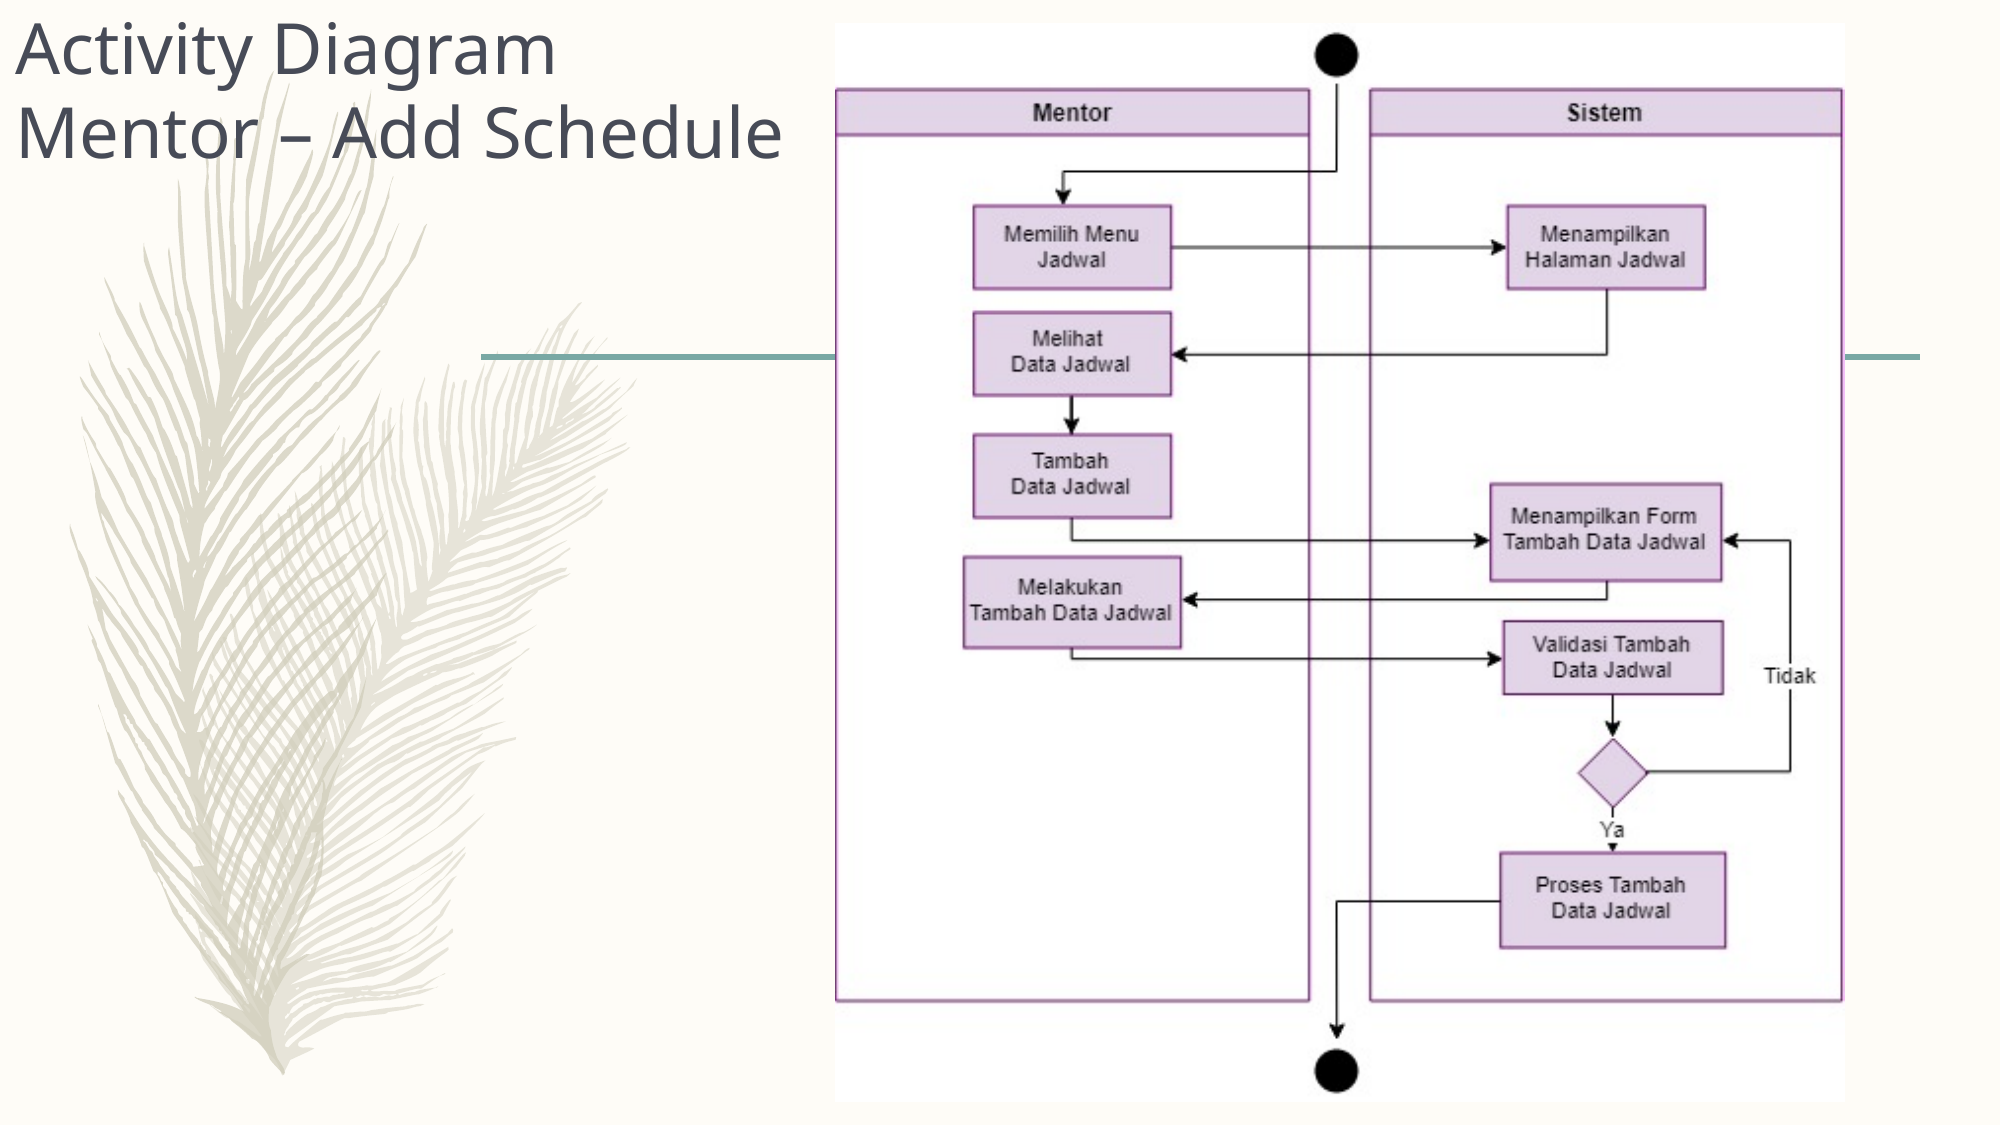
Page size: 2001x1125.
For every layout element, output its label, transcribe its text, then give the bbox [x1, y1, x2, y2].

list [835, 23, 1845, 1102]
title Activity Diagram Mentor – Add Schedule [0, 0, 814, 256]
